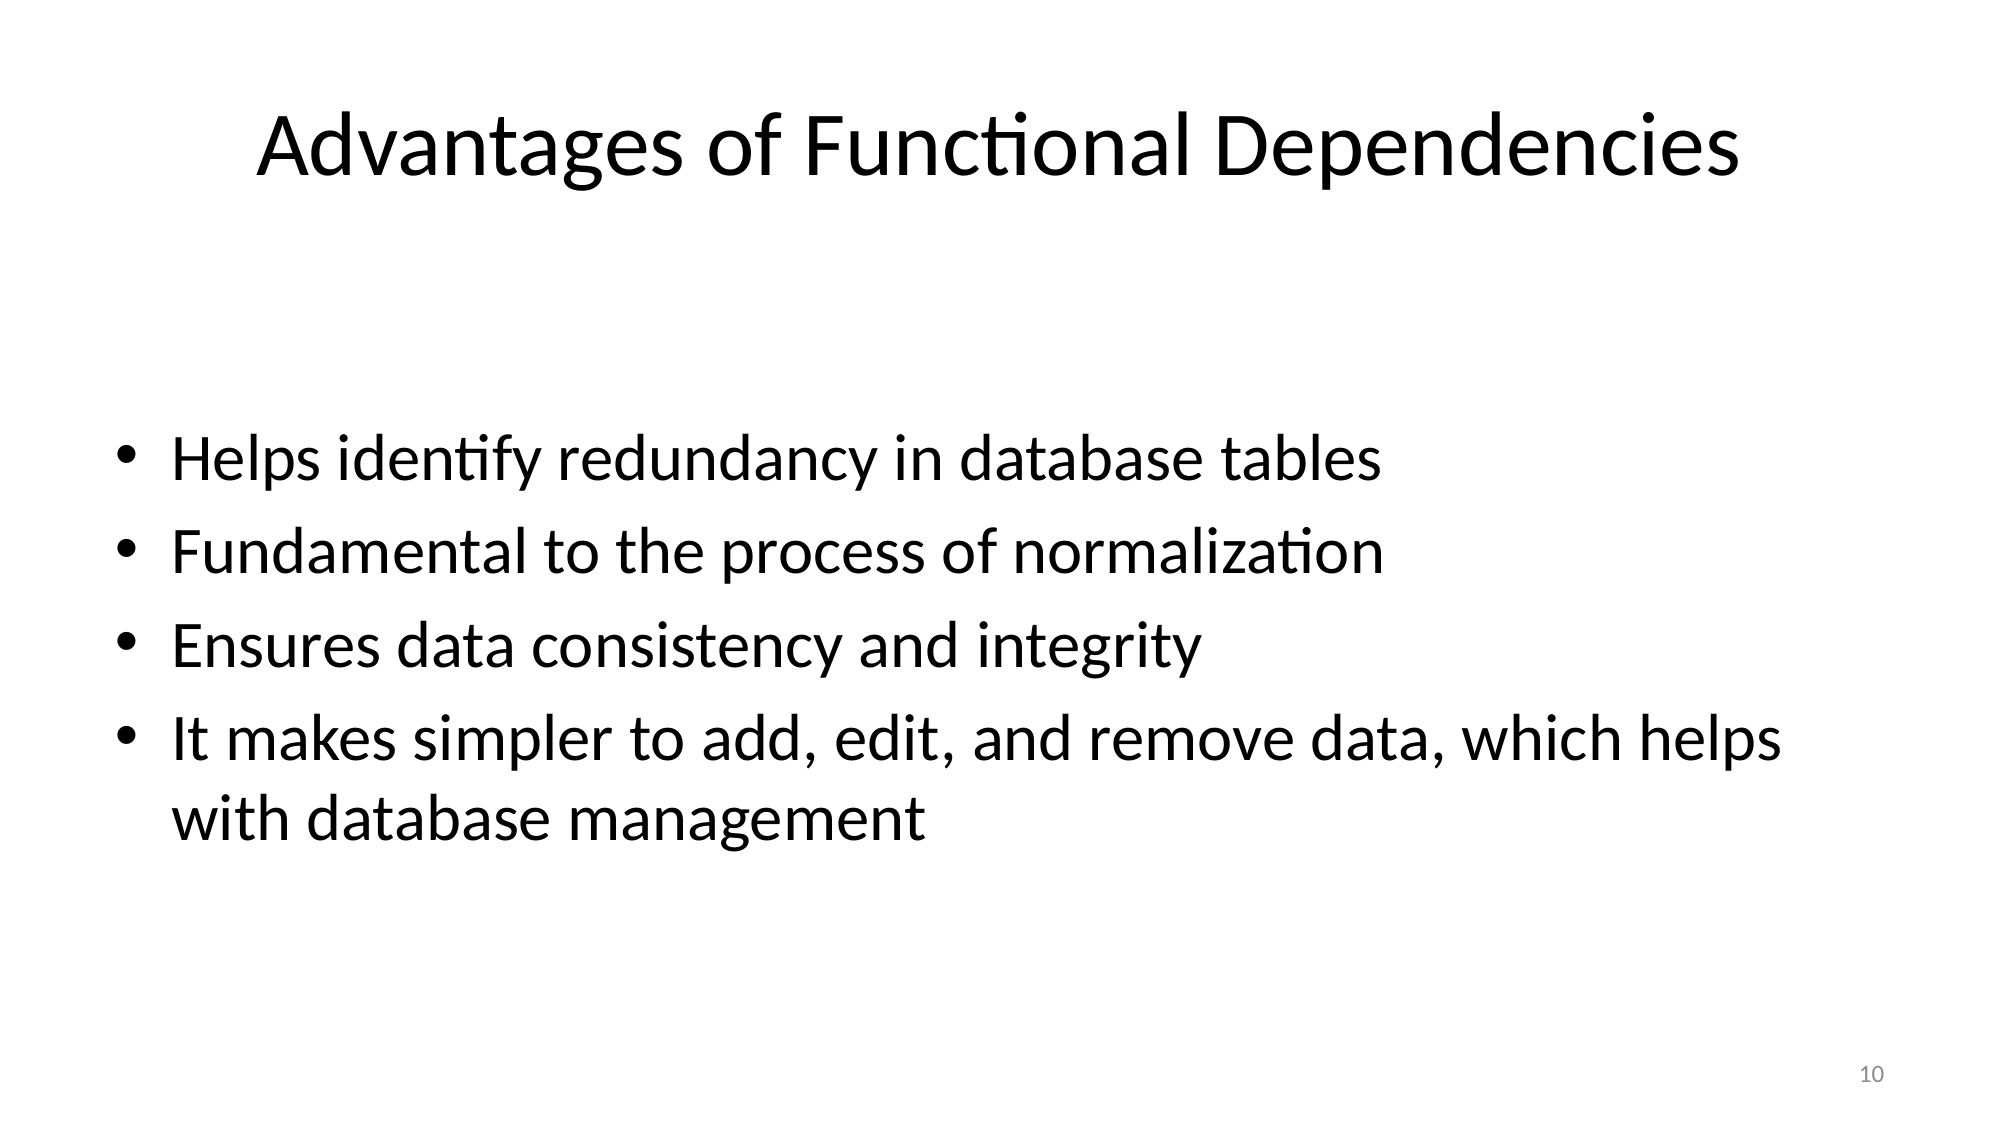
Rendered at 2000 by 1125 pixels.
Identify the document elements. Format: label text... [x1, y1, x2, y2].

title Advantages of Functional Dependencies [99, 45, 1900, 233]
slide_number 10 [1432, 1042, 1900, 1103]
list Helps identify redundancy in database tables Fundamental to the process of normalization Ensures data consistency and integrity It makes simpler to add, edit, and remove data, which helps with database management [99, 262, 1900, 1005]
